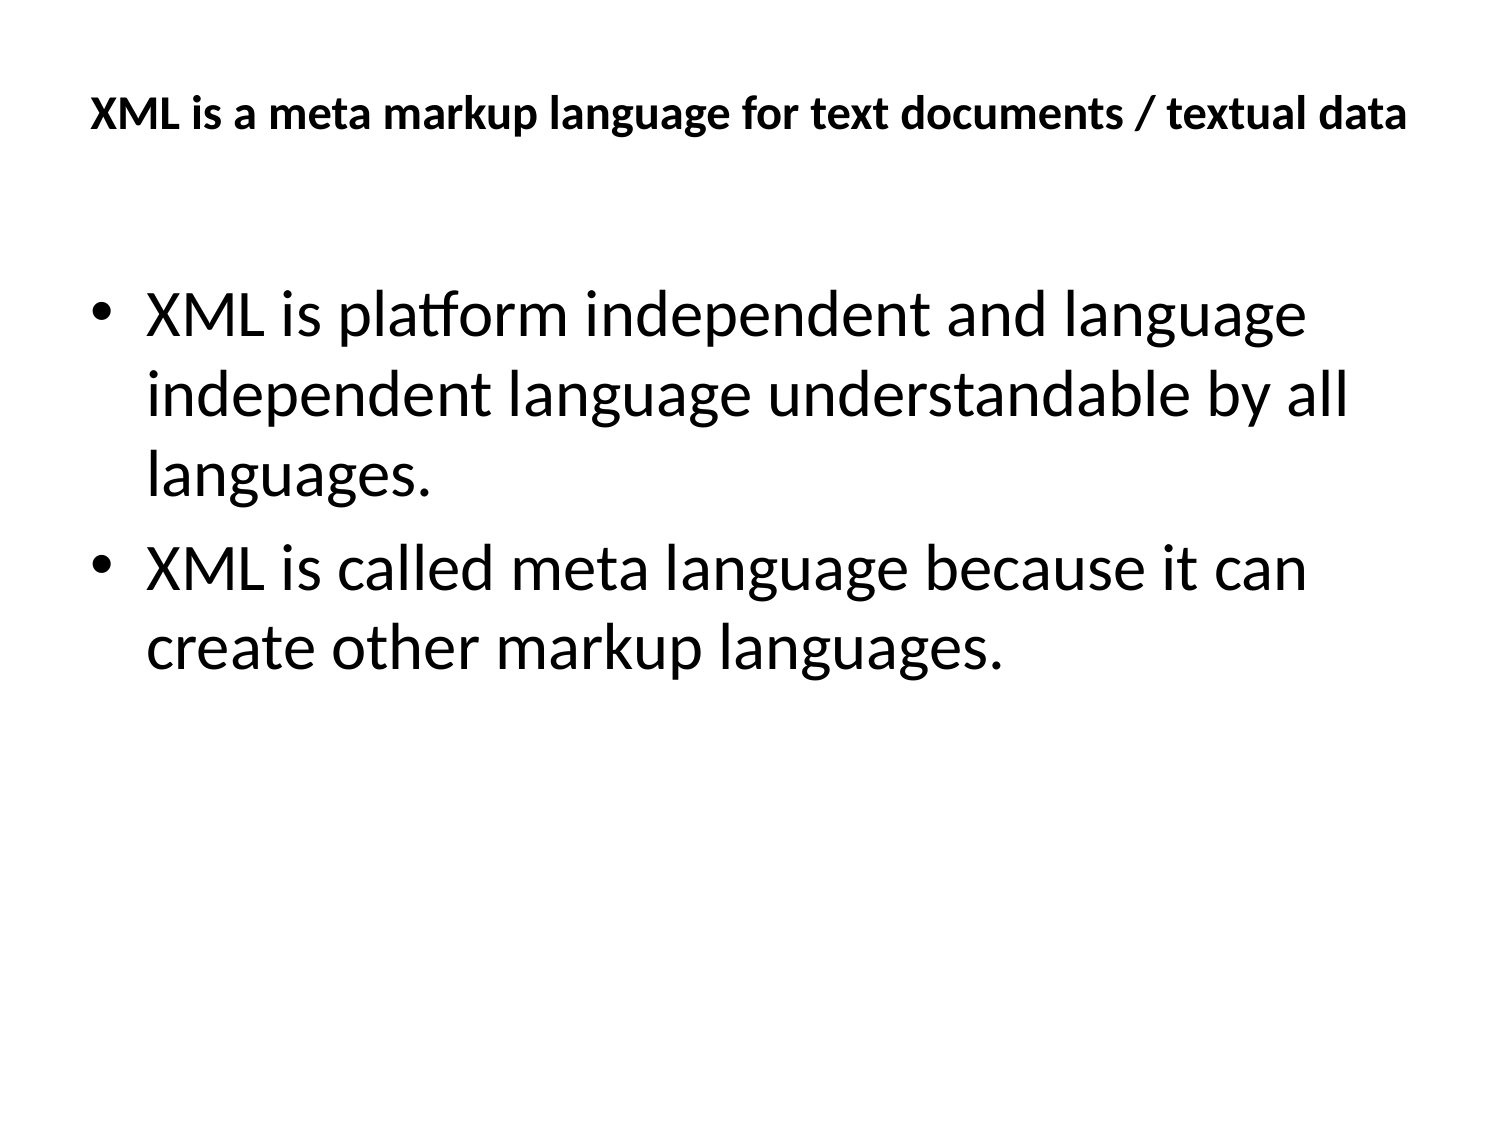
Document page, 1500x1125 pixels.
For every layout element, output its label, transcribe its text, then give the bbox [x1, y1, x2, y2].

list XML is platform independent and language independent language understandable by all languages. XML is called meta language because it can create other markup languages. [75, 262, 1425, 1005]
title XML is a meta markup language for text documents / textual data [75, 45, 1425, 233]
